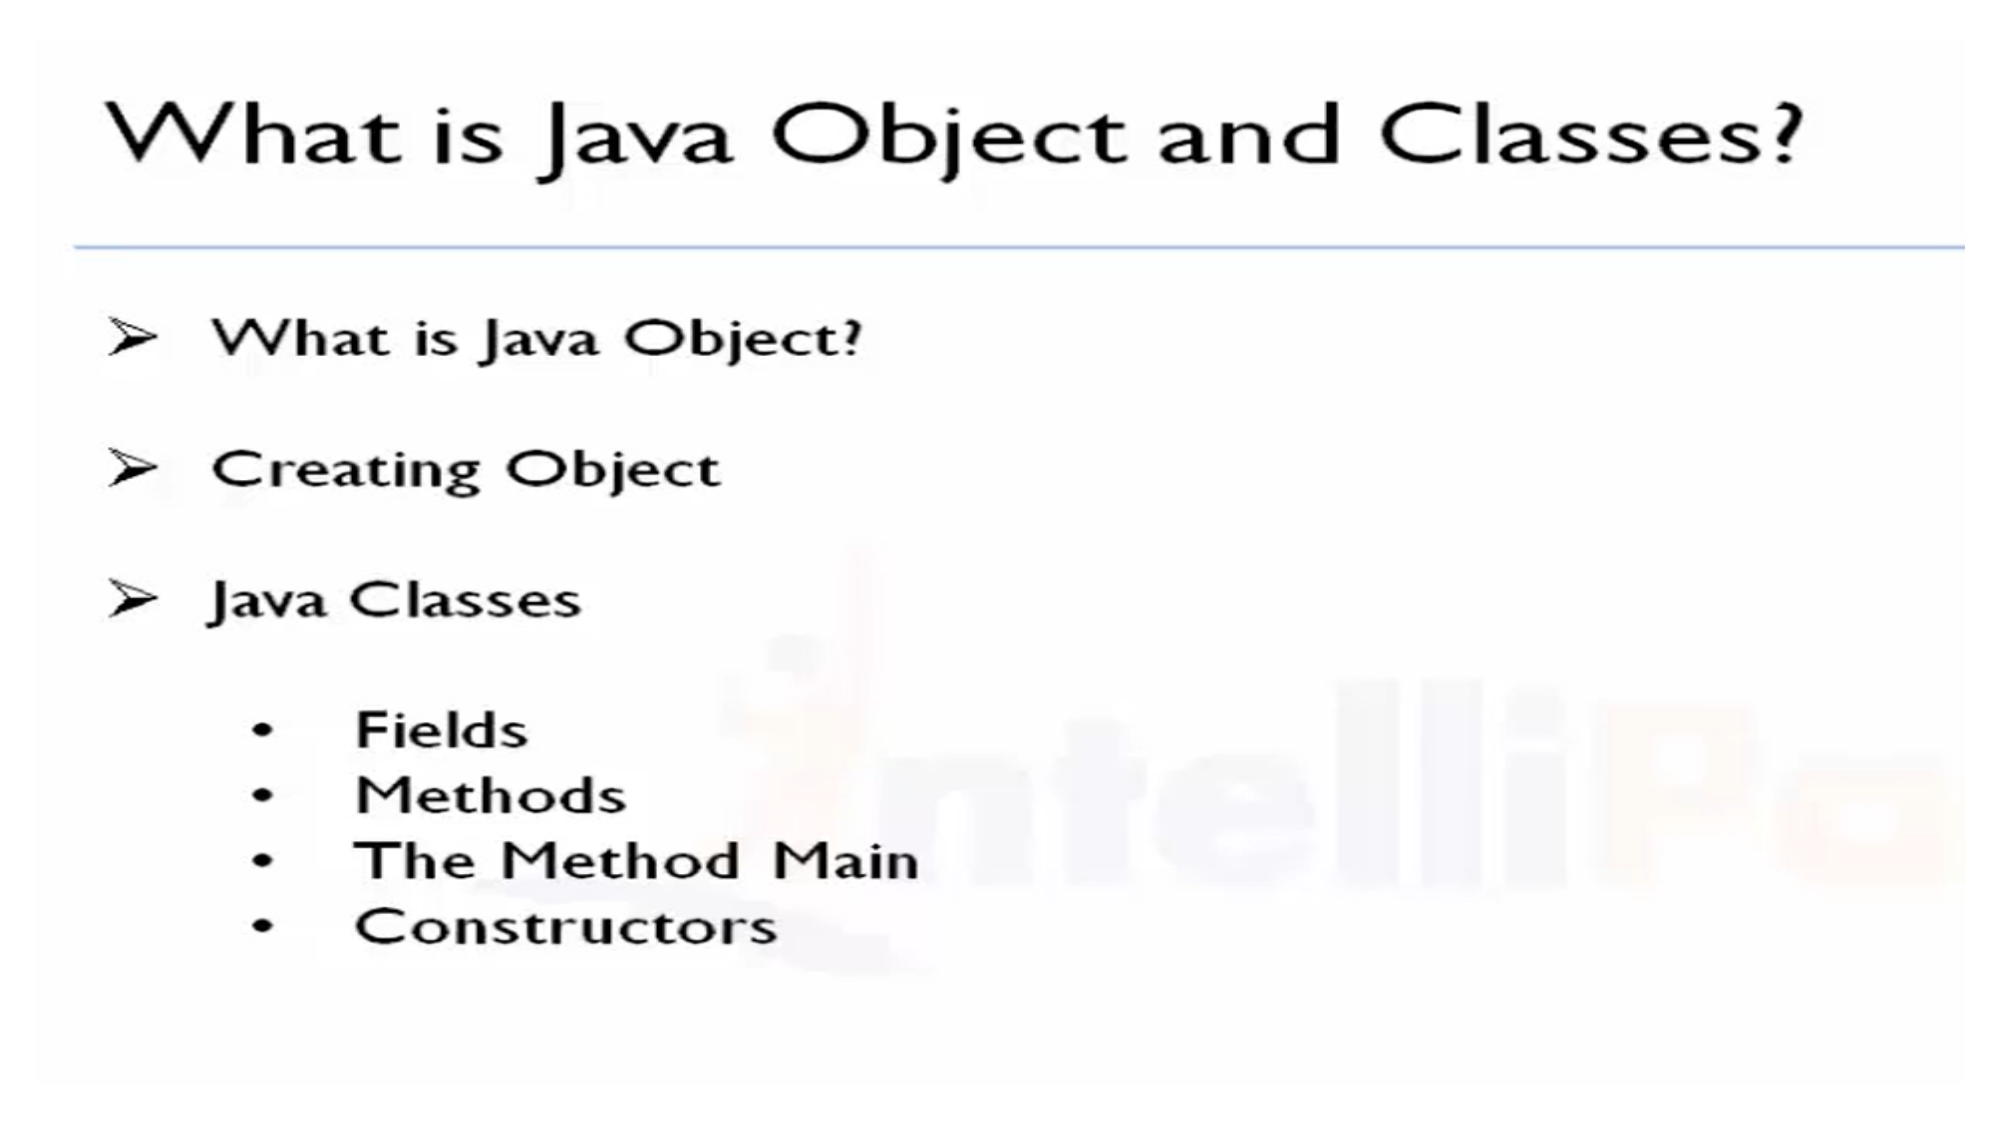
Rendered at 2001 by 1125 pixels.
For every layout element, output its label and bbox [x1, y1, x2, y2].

list [35, 40, 1965, 1085]
